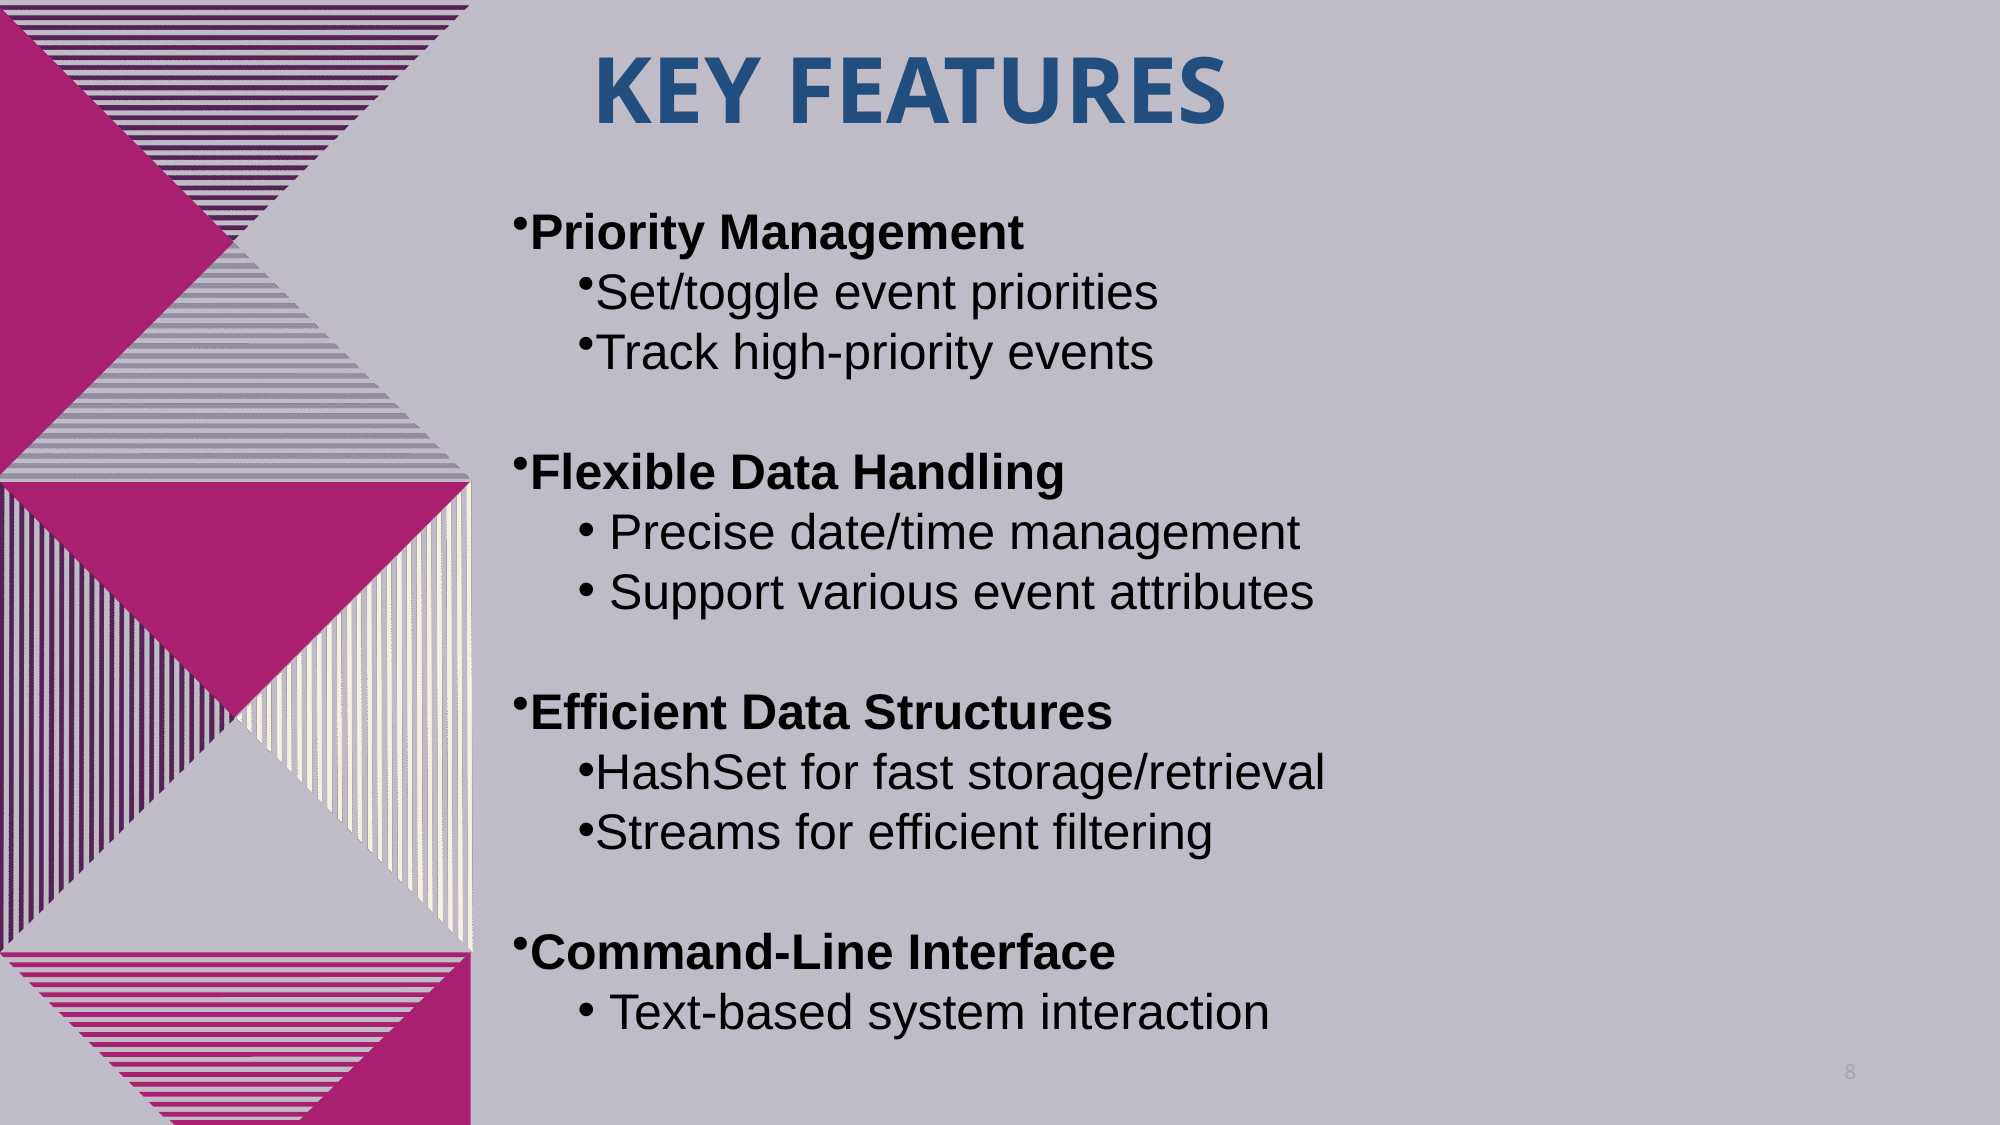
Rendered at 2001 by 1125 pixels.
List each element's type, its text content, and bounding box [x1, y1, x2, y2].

title Key features [576, 36, 1872, 191]
picture [0, 242, 469, 482]
picture [0, 0, 468, 241]
slide_number 8 [1796, 1047, 1872, 1103]
list Priority Management Set/toggle event priorities Track high-priority events Flexible Data Handling Precise date/time management Support various event attributes Efficient Data Structures HashSet for fast storage/retrieval Streams for efficient filtering Command-Line Interface Text-based system interaction [497, 191, 1915, 1047]
picture [0, 483, 234, 951]
picture [236, 481, 497, 952]
